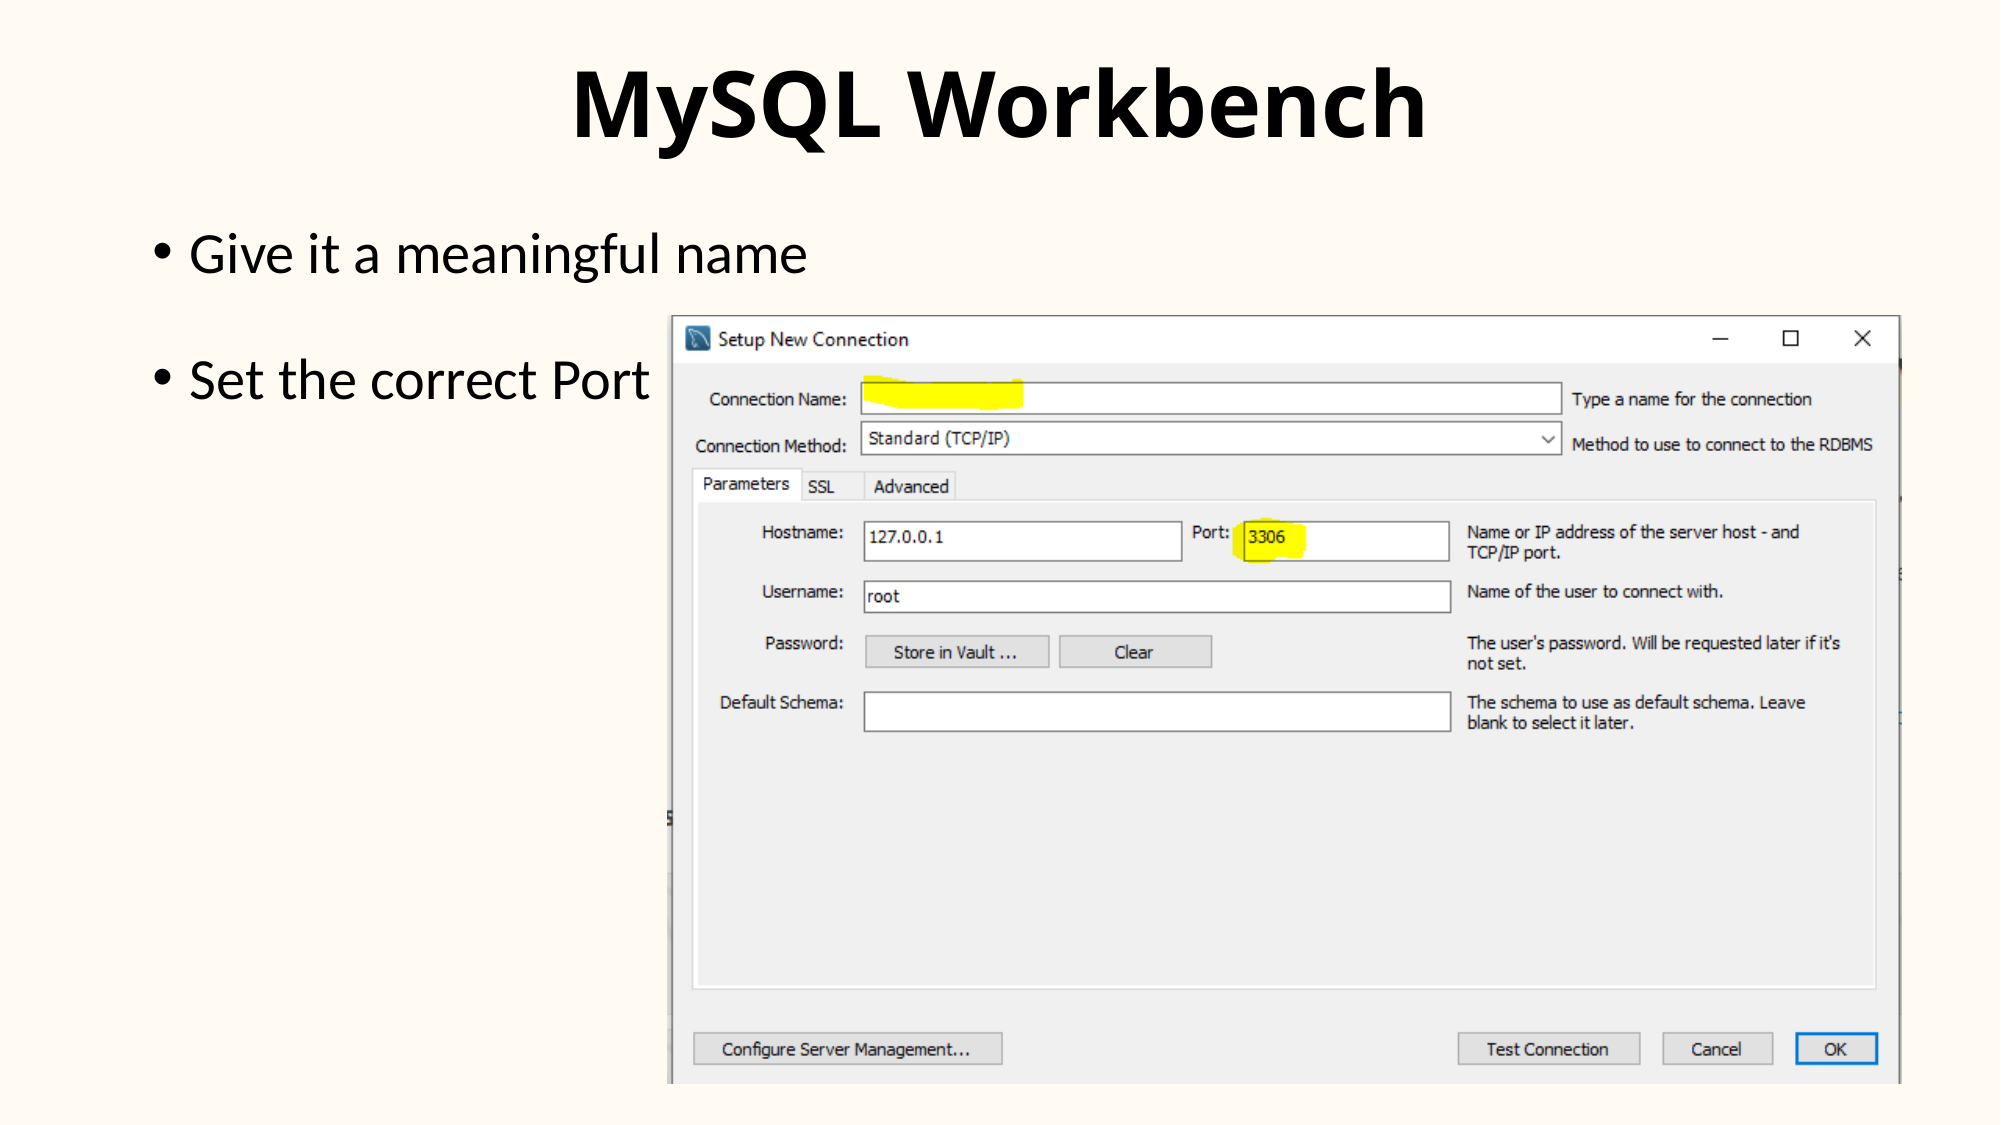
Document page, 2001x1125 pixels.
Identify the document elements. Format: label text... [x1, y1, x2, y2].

title MySQL Workbench [0, 20, 2000, 195]
picture [667, 315, 1902, 1084]
list Give it a meaningful name Set the correct Port [137, 173, 1863, 1014]
